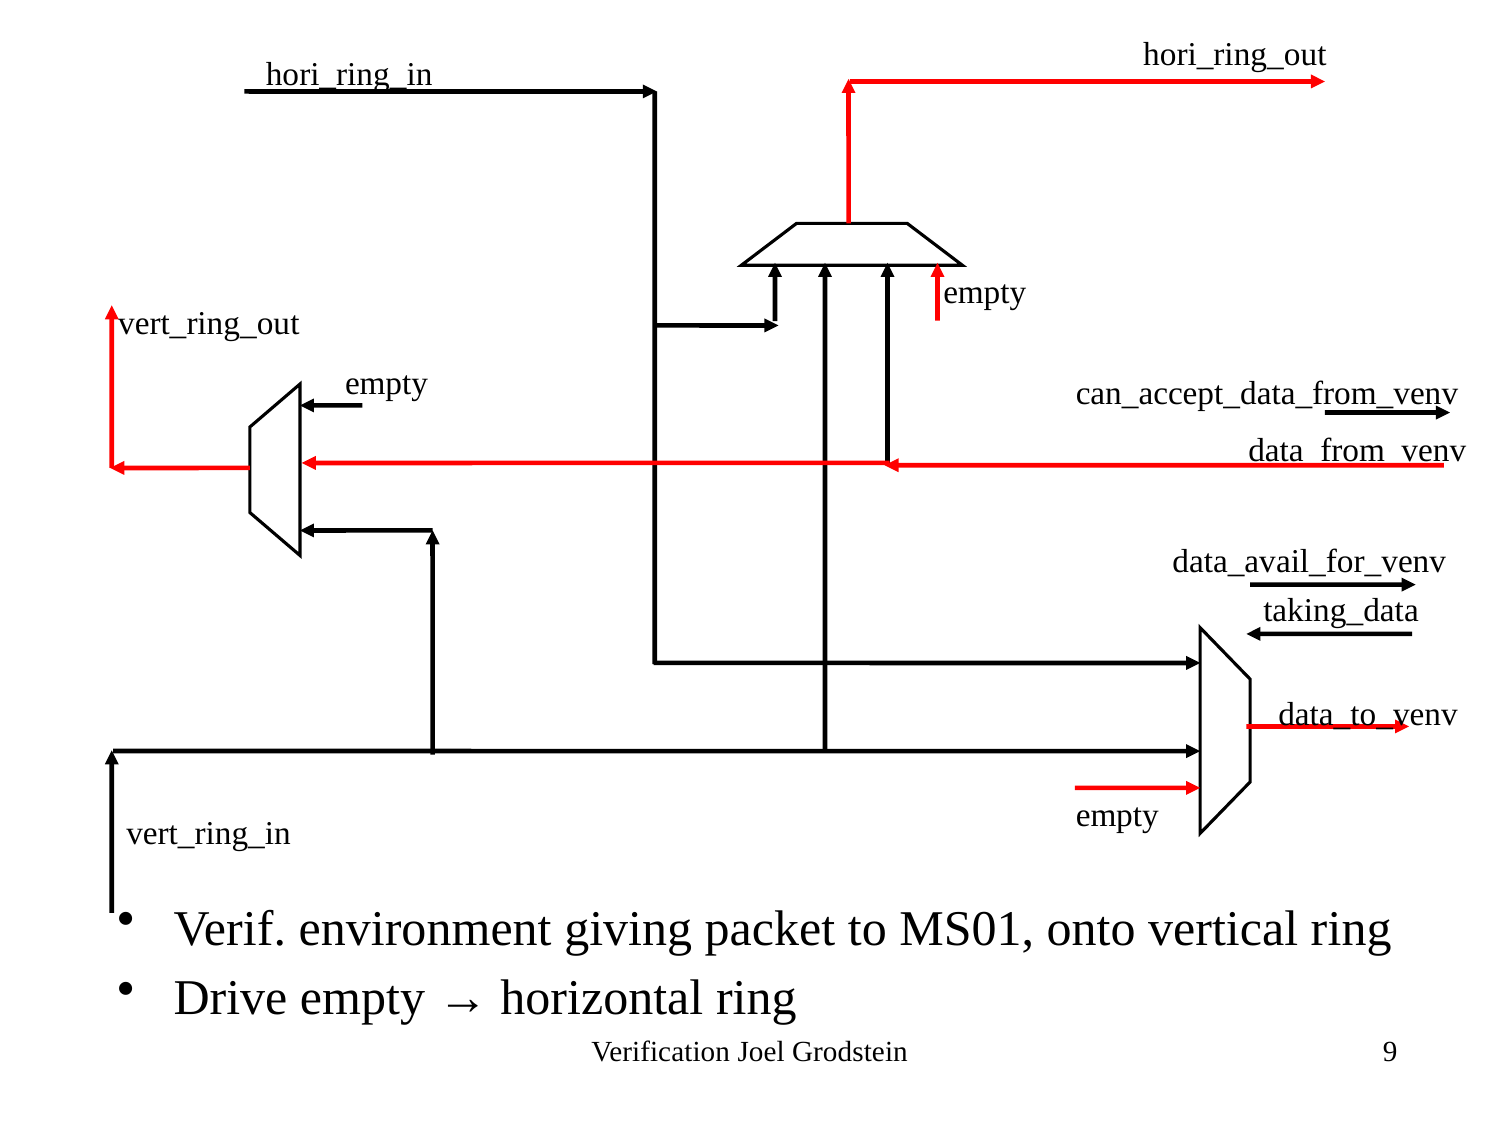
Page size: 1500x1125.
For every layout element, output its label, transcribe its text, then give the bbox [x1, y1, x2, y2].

text_box [1324, 406, 1450, 419]
text_box data_avail_for_venv [1157, 531, 1470, 587]
text_box [851, 80, 1325, 88]
text_box [818, 262, 832, 462]
list Verif. environment giving packet to MS01, onto vertical ring Drive empty → horizontal ring [102, 887, 1444, 1046]
text_box [448, 85, 657, 98]
text_box [884, 459, 1444, 472]
text_box [105, 305, 118, 467]
text_box data_from_venv [1233, 420, 1489, 476]
text_box [931, 262, 944, 321]
text_box [741, 223, 959, 266]
text_box hori_ring_in [251, 44, 448, 100]
text_box [249, 384, 300, 556]
text_box [426, 530, 439, 750]
text_box [881, 262, 894, 462]
text_box [842, 78, 855, 224]
text_box taking_data [1248, 587, 1444, 636]
text_box [300, 399, 363, 412]
text_box [301, 456, 890, 470]
text_box [1074, 781, 1201, 795]
text_box [826, 656, 1201, 670]
text_box [1250, 636, 1259, 641]
text_box vert_ring_in [111, 803, 307, 859]
text_box empty [938, 262, 1071, 318]
text_box [300, 524, 432, 537]
text_box hori_ring_out [1128, 24, 1363, 80]
text_box [1200, 627, 1251, 834]
text_box vert_ring_out [103, 293, 315, 349]
text_box [110, 461, 250, 475]
text_box empty [1061, 785, 1188, 840]
footer Verification Joel Grodstein [512, 1046, 988, 1101]
text_box can_accept_data_from_venv [1061, 363, 1481, 419]
text_box [768, 262, 782, 322]
text_box data_to_venv [1263, 684, 1474, 740]
text_box [654, 319, 779, 332]
text_box empty [330, 353, 461, 409]
text_box [105, 750, 118, 803]
text_box [113, 744, 1201, 758]
text_box empty [928, 262, 937, 318]
